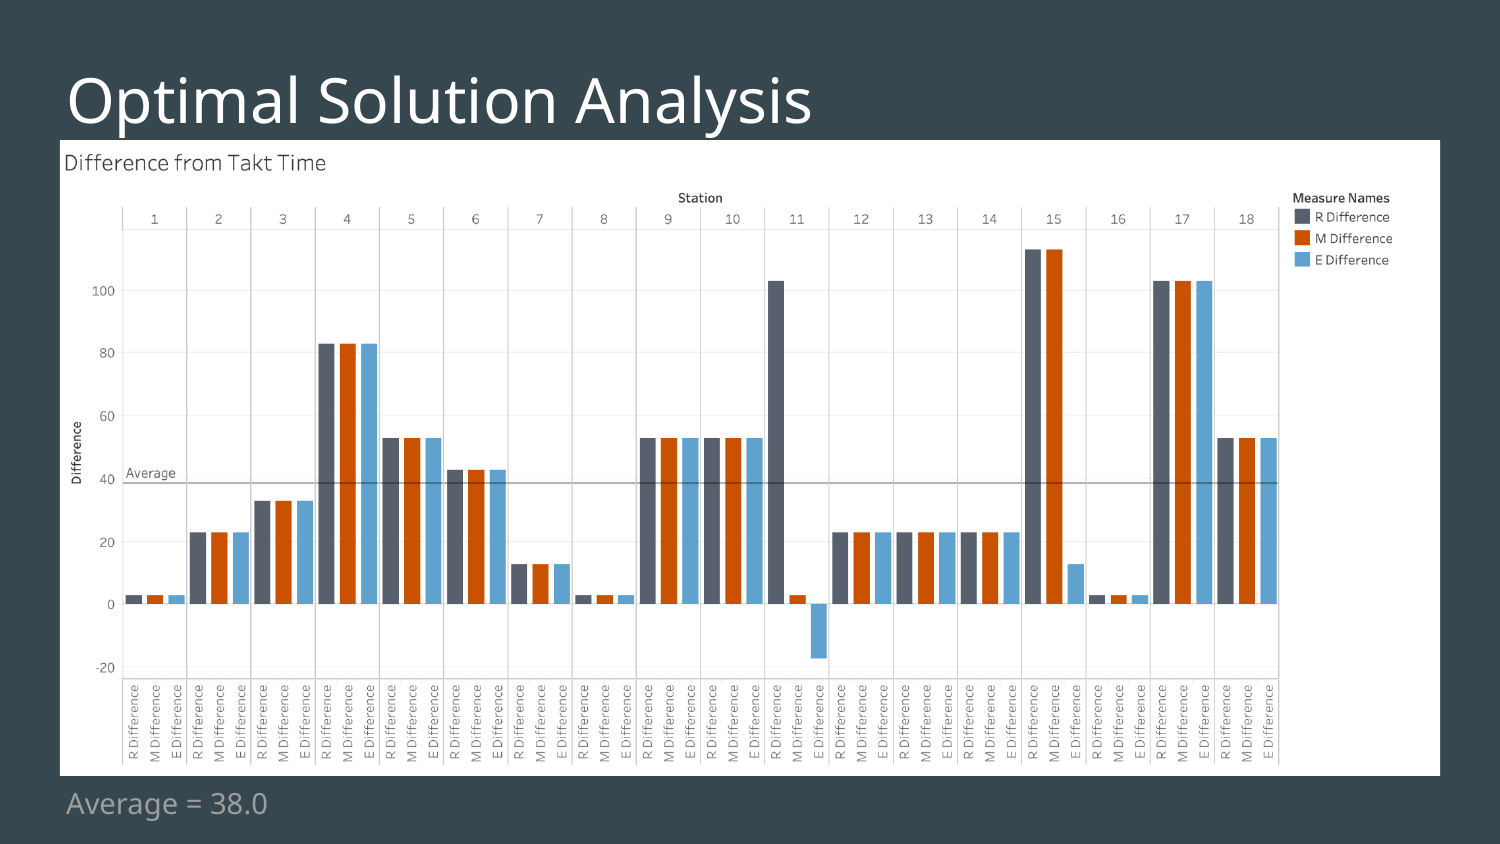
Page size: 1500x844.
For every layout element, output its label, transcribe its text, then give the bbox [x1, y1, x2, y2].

title Optimal Solution Analysis [51, 46, 1449, 141]
picture [59, 140, 1441, 777]
text_box Average = 38.0 [51, 770, 553, 836]
